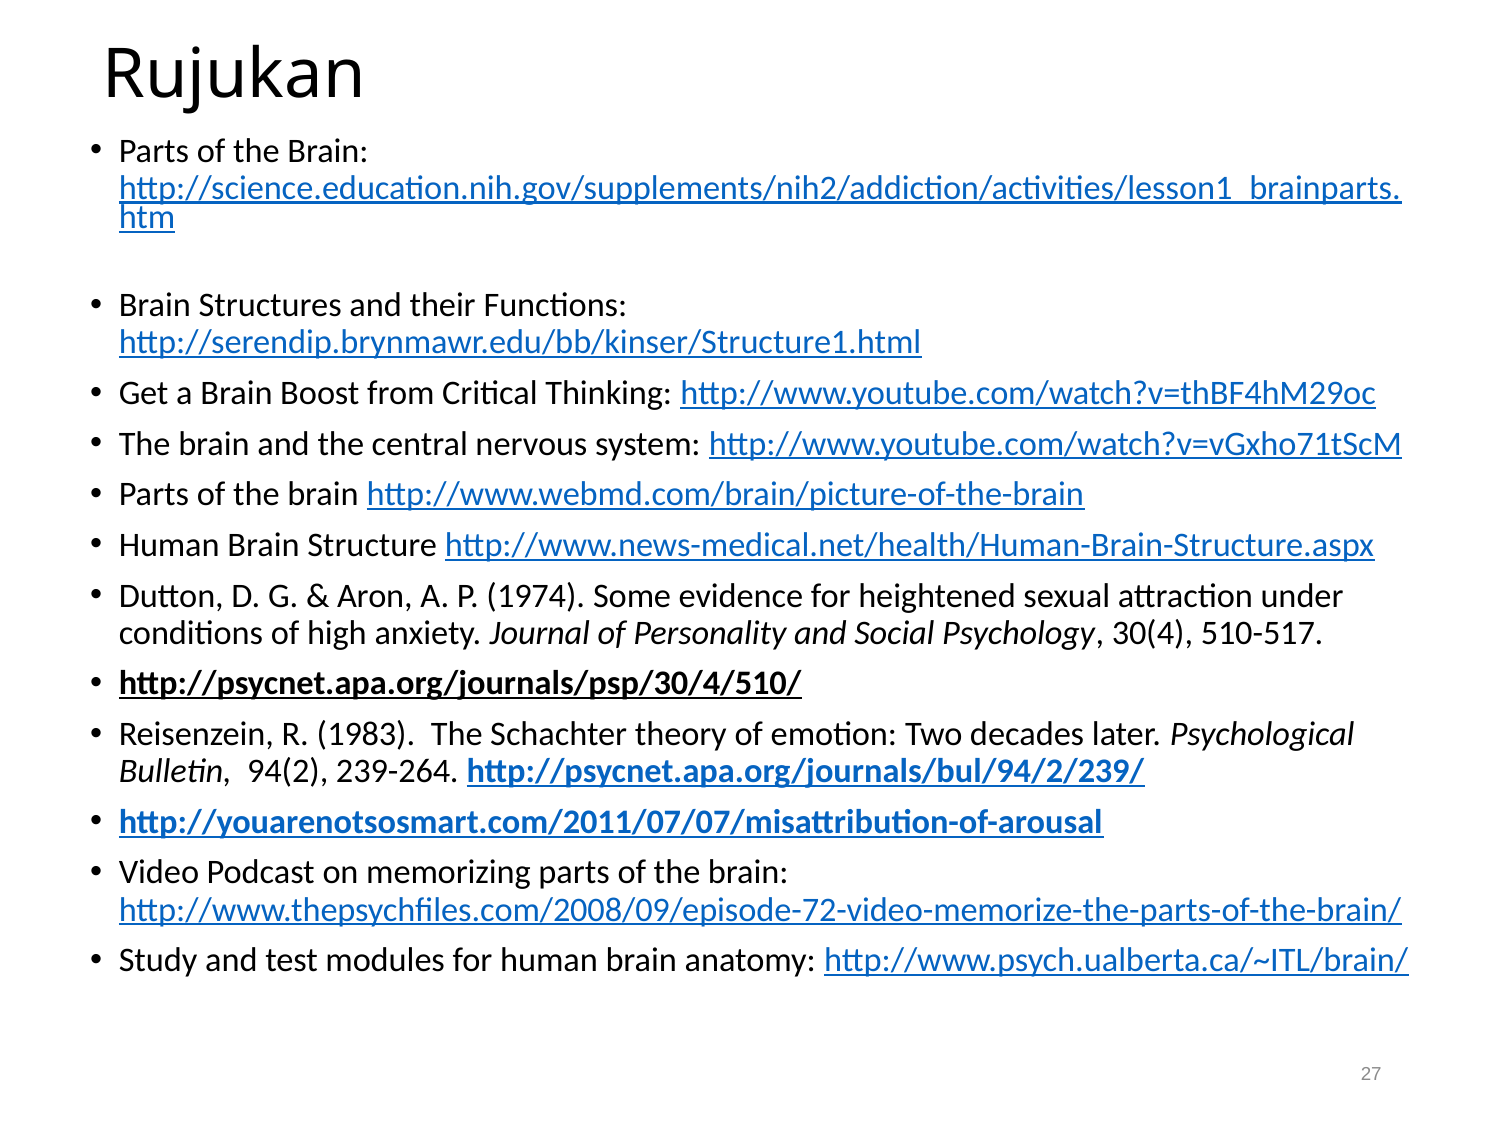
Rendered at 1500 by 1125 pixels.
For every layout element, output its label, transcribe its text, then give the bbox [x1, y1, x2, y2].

title Rujukan [87, 24, 1438, 125]
list Parts of the Brain: http://science.education.nih.gov/supplements/nih2/addiction/activities/lesson1_brainparts.htm Brain Structures and their Functions: http://serendip.brynmawr.edu/bb/kinser/Structure1.html Get a Brain Boost from Critical Thinking: http://www.youtube.com/watch?v=thBF4hM29oc The brain and the central nervous system: http://www.youtube.com/watch?v=vGxho71tScM Parts of the brain http://www.webmd.com/brain/picture-of-the-brain Human Brain Structure http://www.news-medical.net/health/Human-Brain-Structure.aspx Dutton, D. G. & Aron, A. P. (1974). Some evidence for heightened sexual attraction under conditions of high anxiety. Journal of Personality and Social Psychology, 30(4), 510-517. http://psycnet.apa.org/journals/psp/30/4/510/ Reisenzein, R. (1983). The Schachter theory of emotion: Two decades later. Psychological Bulletin, 94(2), 239-264. http://psycnet.apa.org/journals/bul/94/2/239/ http://youarenotsosmart.com/2011/07/07/misattribution-of-arousal Video Podcast on memorizing parts of the brain: http://www.thepsychfiles.com/2008/09/episode-72-video-memorize-the-parts-of-the-brain/ Study and test modules for human brain anatomy: http://www.psych.ualberta.ca/~ITL/brain/ [75, 125, 1425, 1100]
slide_number 27 [1059, 1042, 1397, 1103]
